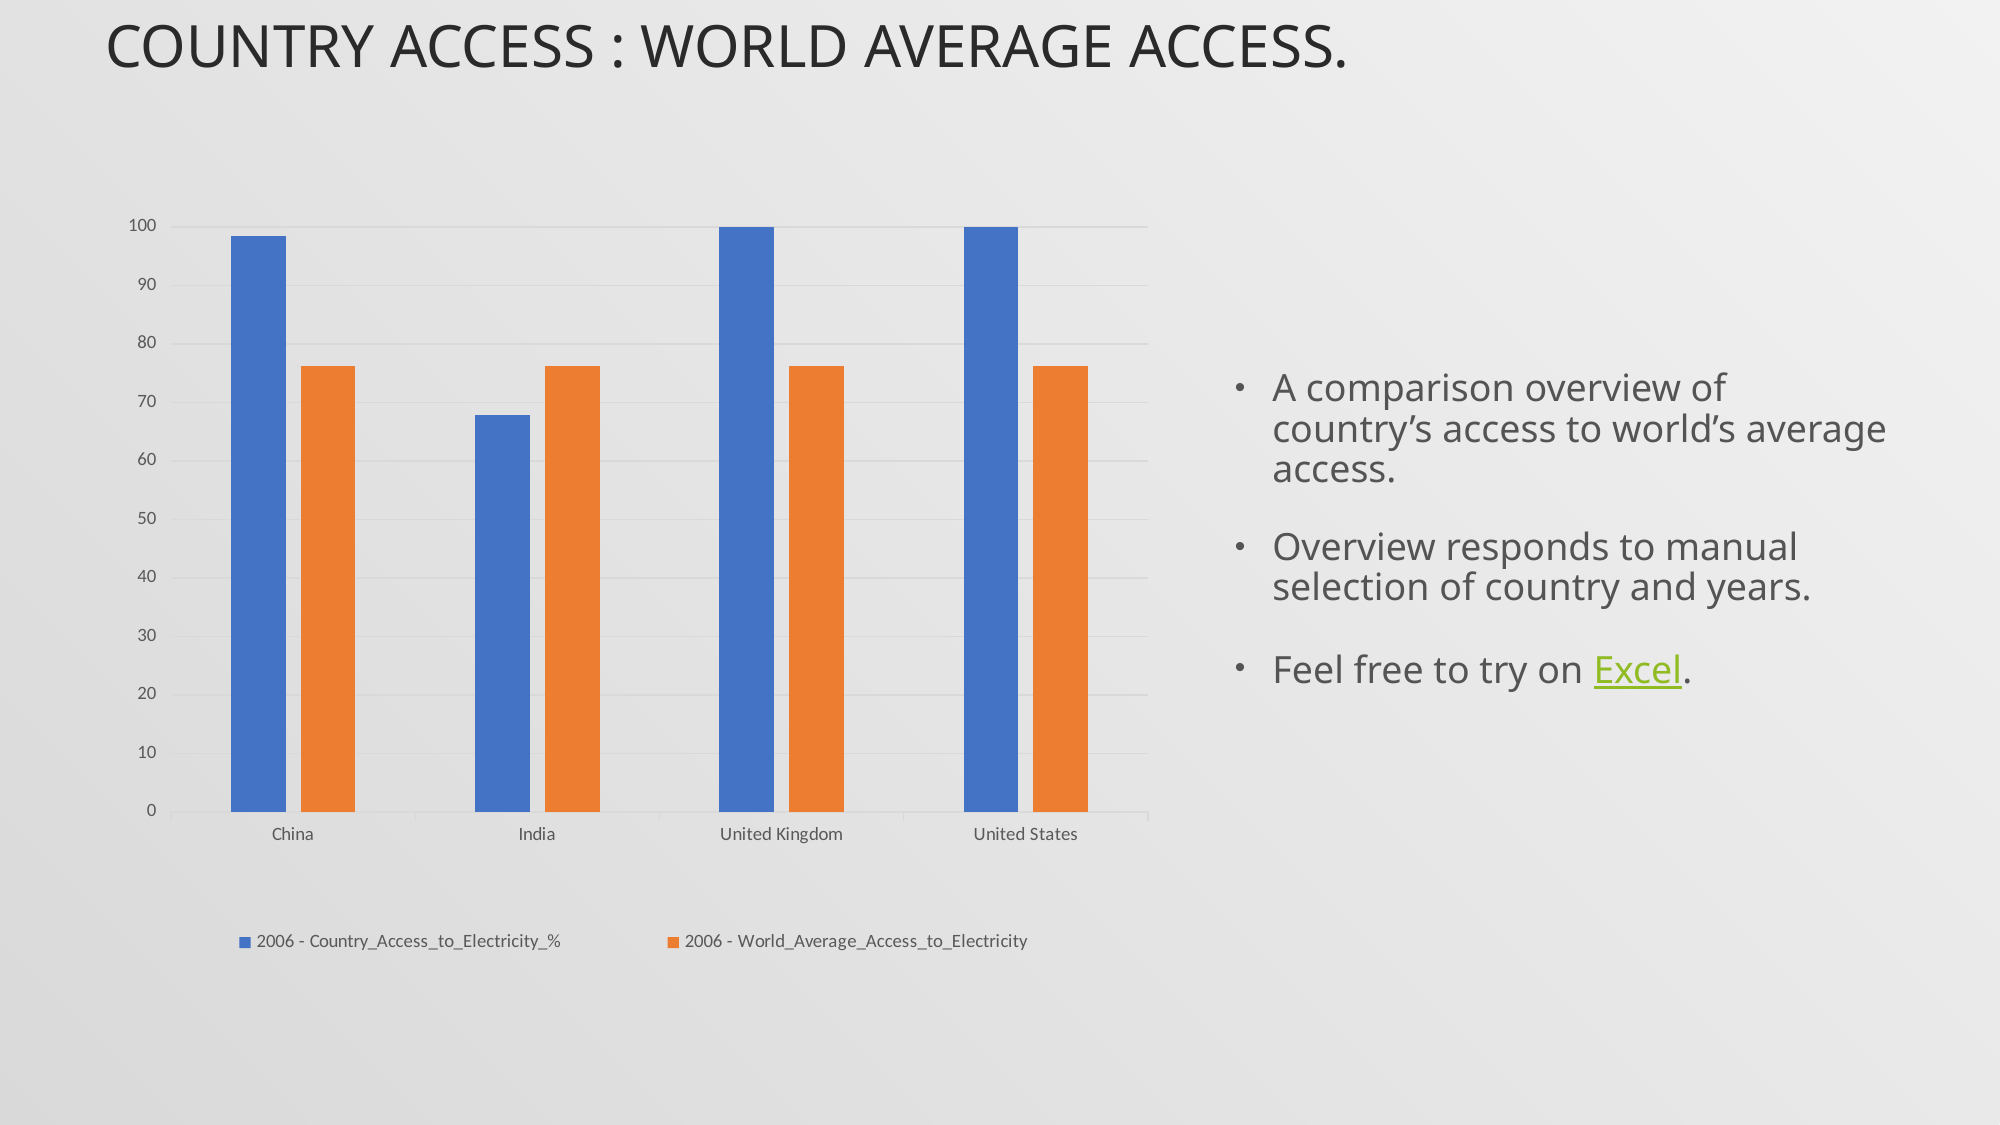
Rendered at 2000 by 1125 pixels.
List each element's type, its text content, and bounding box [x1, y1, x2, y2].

title Country access : World Average Access. [90, 7, 1910, 88]
list A comparison overview of country’s access to world’s average access. Overview responds to manual selection of country and years. Feel free to try on Excel. [1212, 361, 1910, 728]
chart [90, 148, 1189, 1012]
